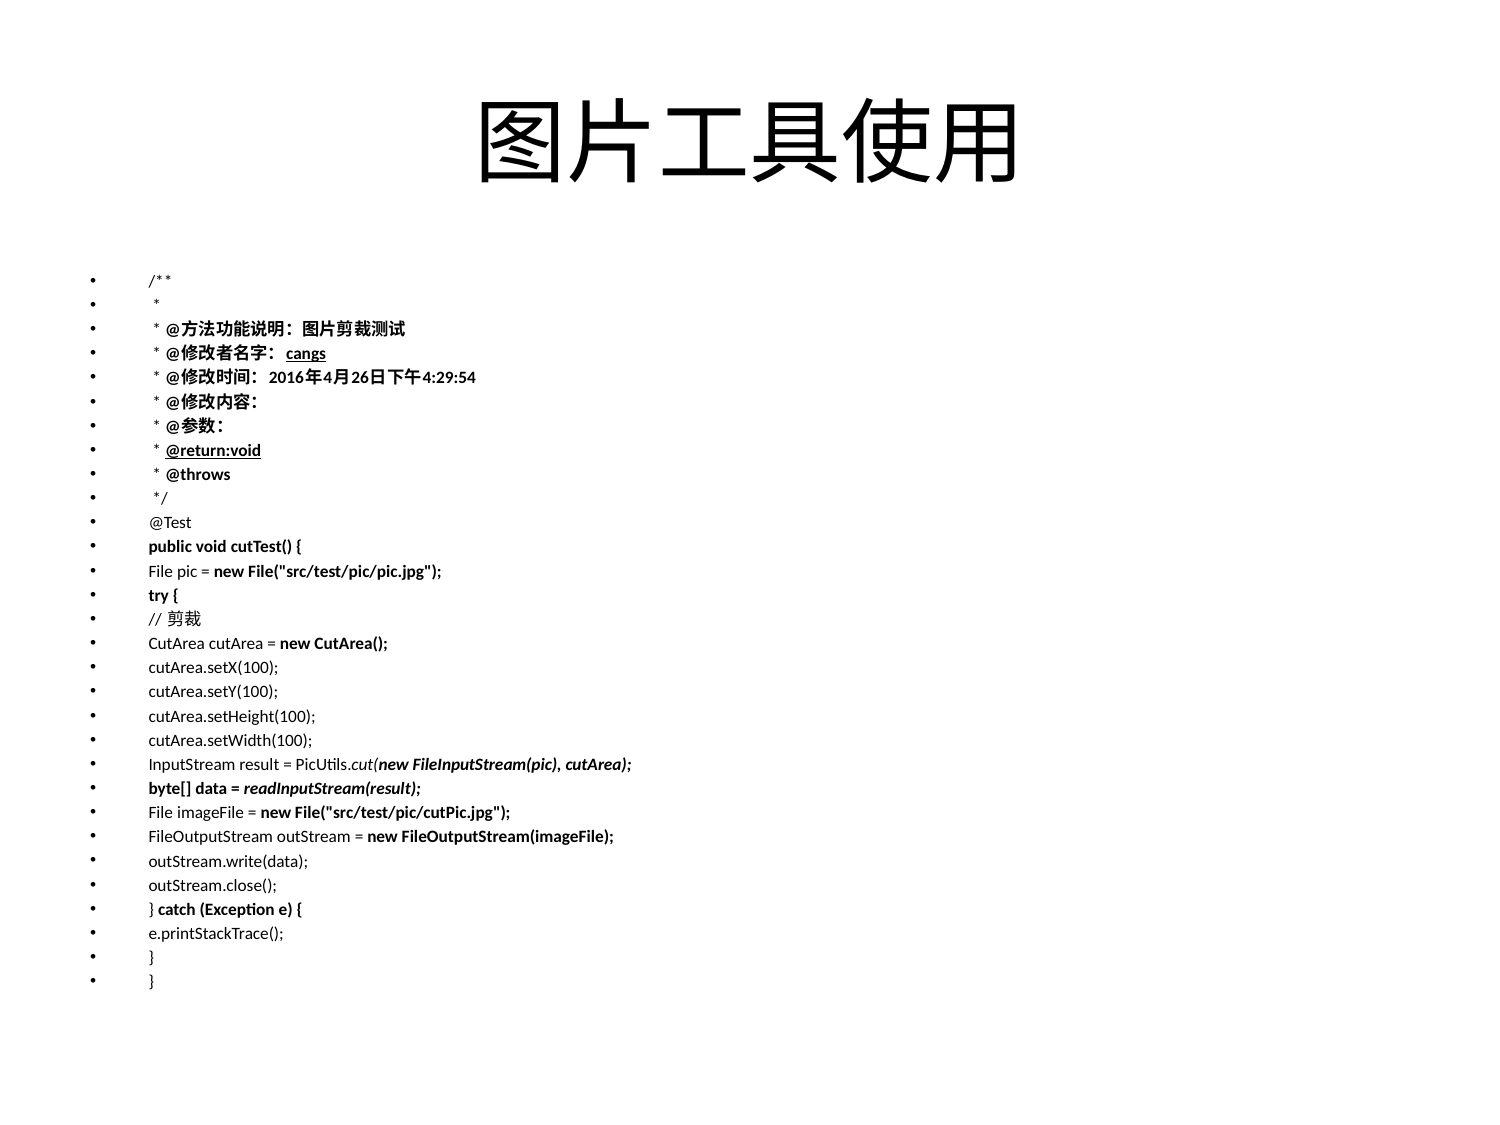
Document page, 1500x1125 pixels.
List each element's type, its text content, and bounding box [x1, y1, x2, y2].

title 图片工具使用 [75, 45, 1425, 233]
list /** * * @方法功能说明：图片剪裁测试 * @修改者名字：cangs * @修改时间：2016年4月26日下午4:29:54 * @修改内容： * @参数： * @return:void * @throws */ @Test public void cutTest() { File pic = new File("src/test/pic/pic.jpg"); try { // 剪裁 CutArea cutArea = new CutArea(); cutArea.setX(100); cutArea.setY(100); cutArea.setHeight(100); cutArea.setWidth(100); InputStream result = PicUtils.cut(new FileInputStream(pic), cutArea); byte[] data = readInputStream(result); File imageFile = new File("src/test/pic/cutPic.jpg"); FileOutputStream outStream = new FileOutputStream(imageFile); outStream.write(data); outStream.close(); } catch (Exception e) { e.printStackTrace(); } } [75, 262, 1425, 1005]
